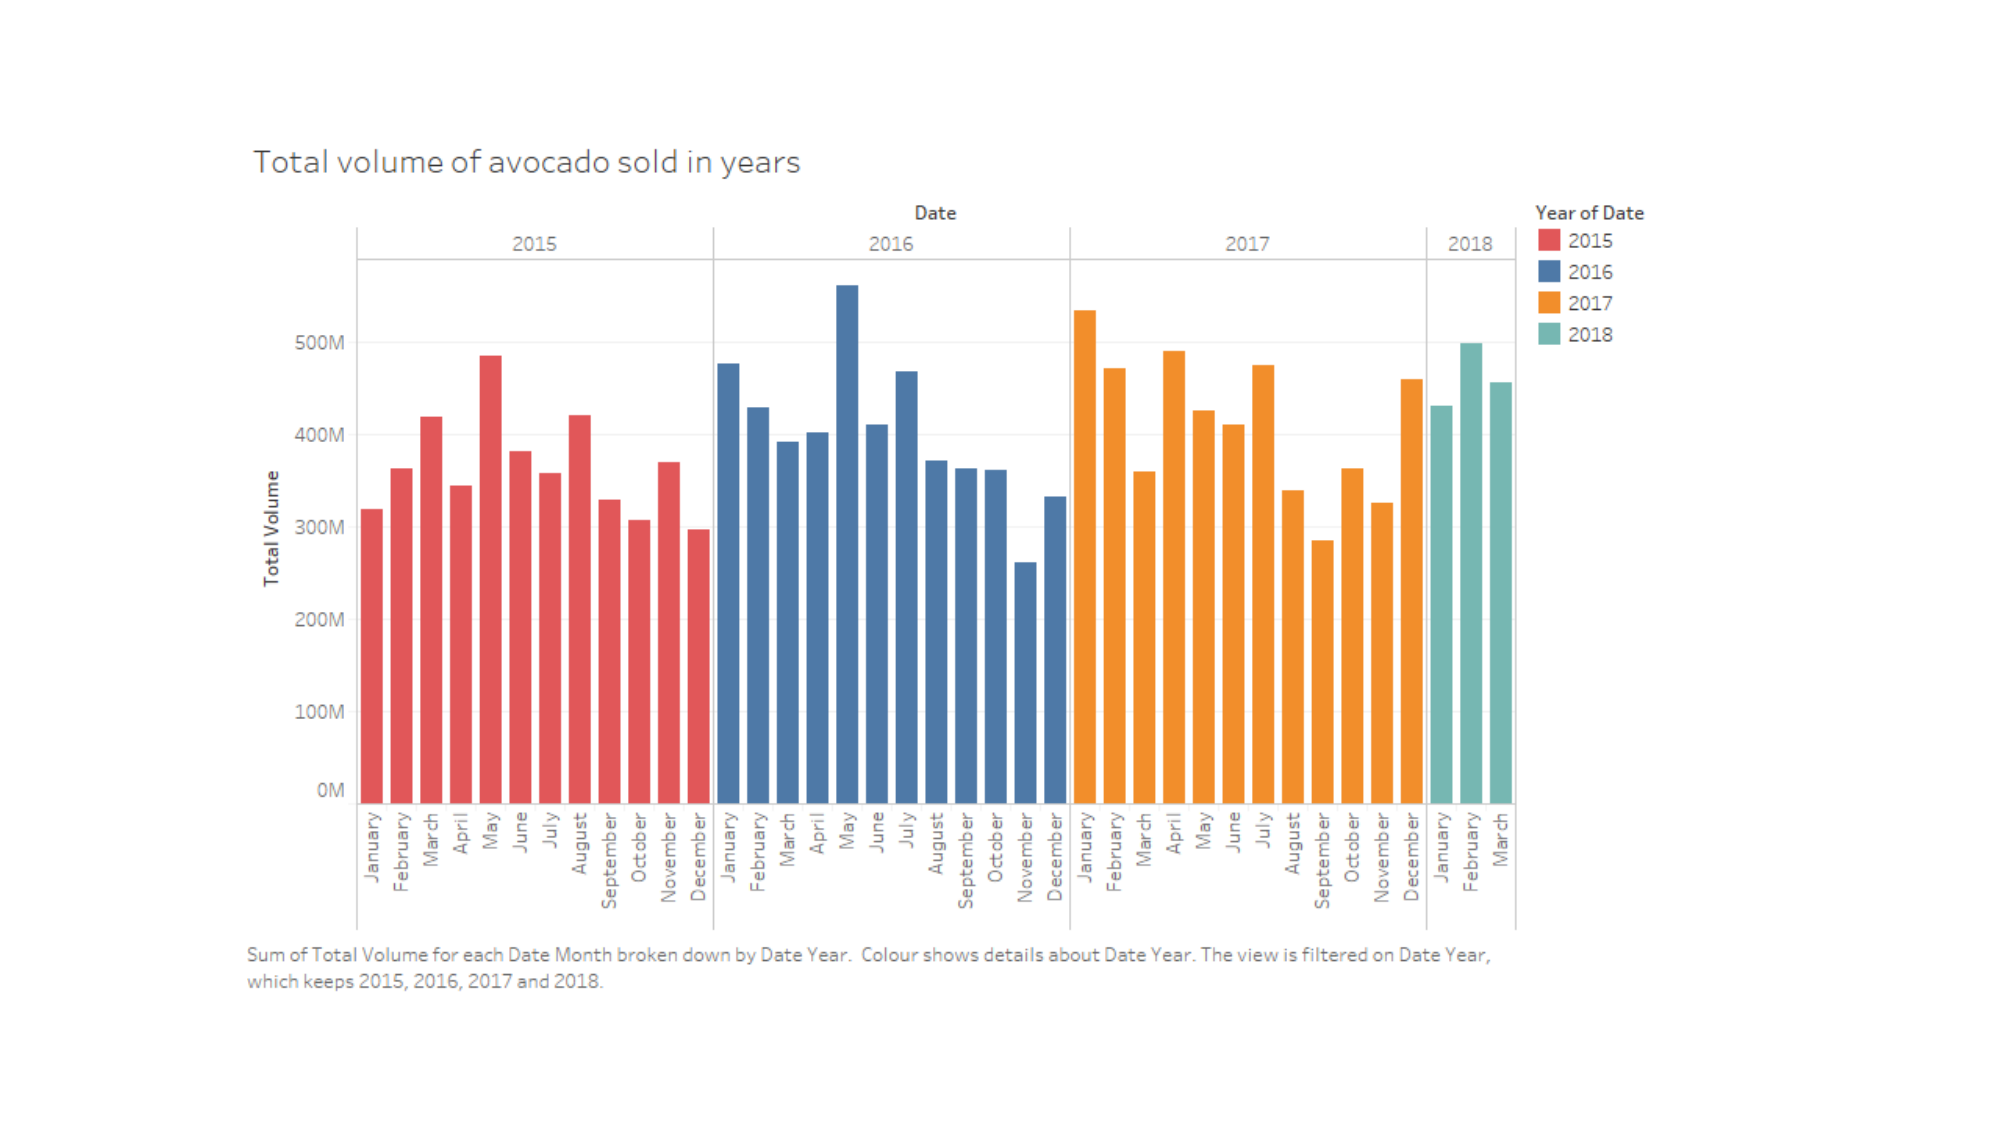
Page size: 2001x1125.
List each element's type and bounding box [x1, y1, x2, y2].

picture [247, 129, 1753, 996]
